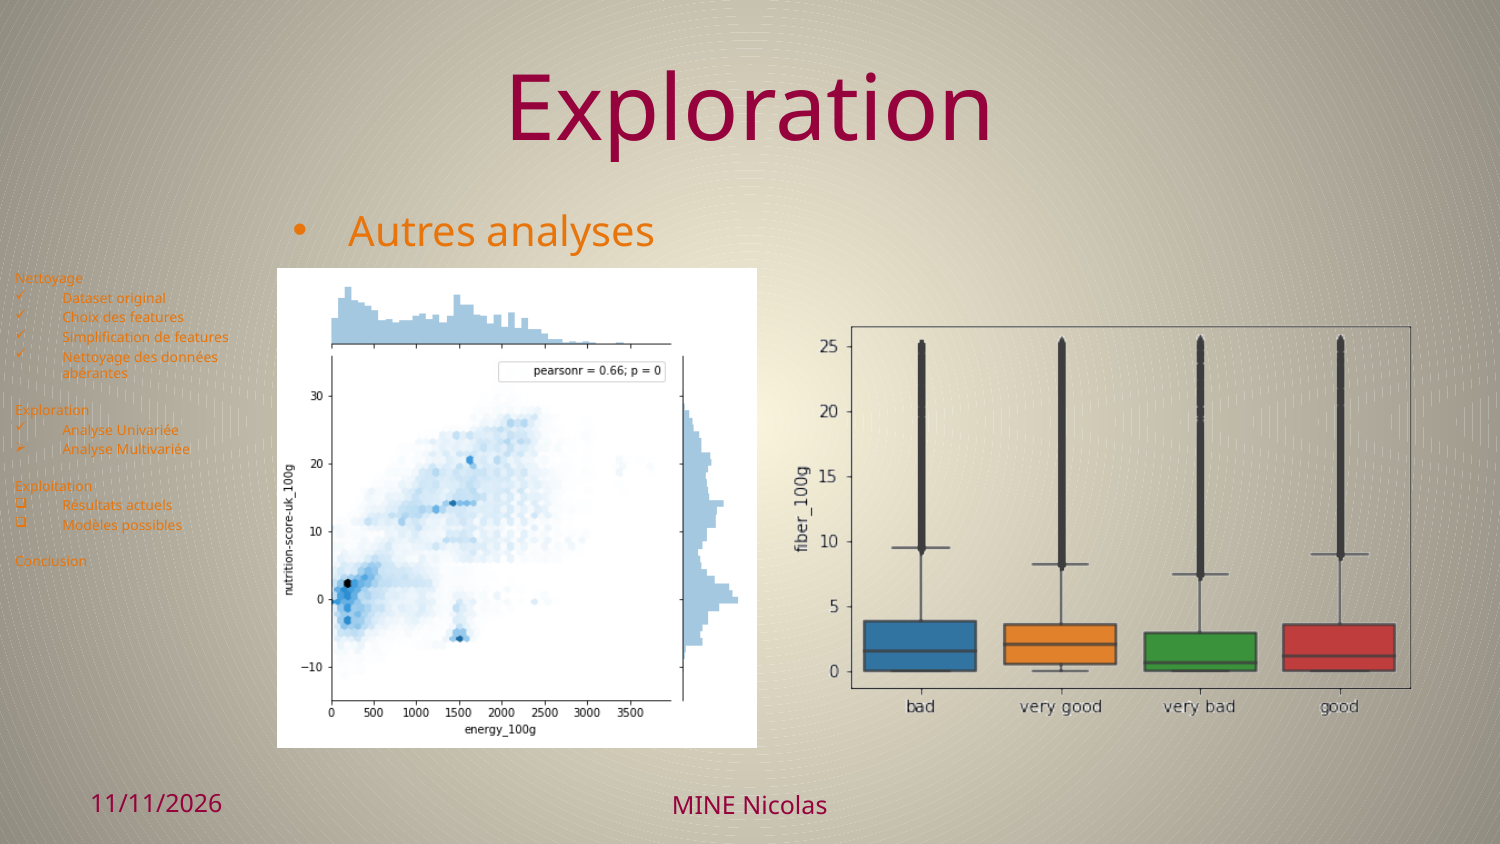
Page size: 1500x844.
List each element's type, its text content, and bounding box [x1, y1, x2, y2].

picture [277, 268, 757, 748]
footer MINE Nicolas [512, 782, 988, 827]
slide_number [75, 782, 425, 827]
list Autres analyses [277, 196, 1495, 754]
title Exploration [75, 33, 1425, 175]
text_box Nettoyage Dataset original Choix des features Simplification de features Nettoyage des données abérantes Exploration Analyse Univariée Analyse Multivariée Exploitation Résultats actuels Modèles possibles Conclusion [0, 262, 290, 599]
picture [761, 268, 1482, 721]
